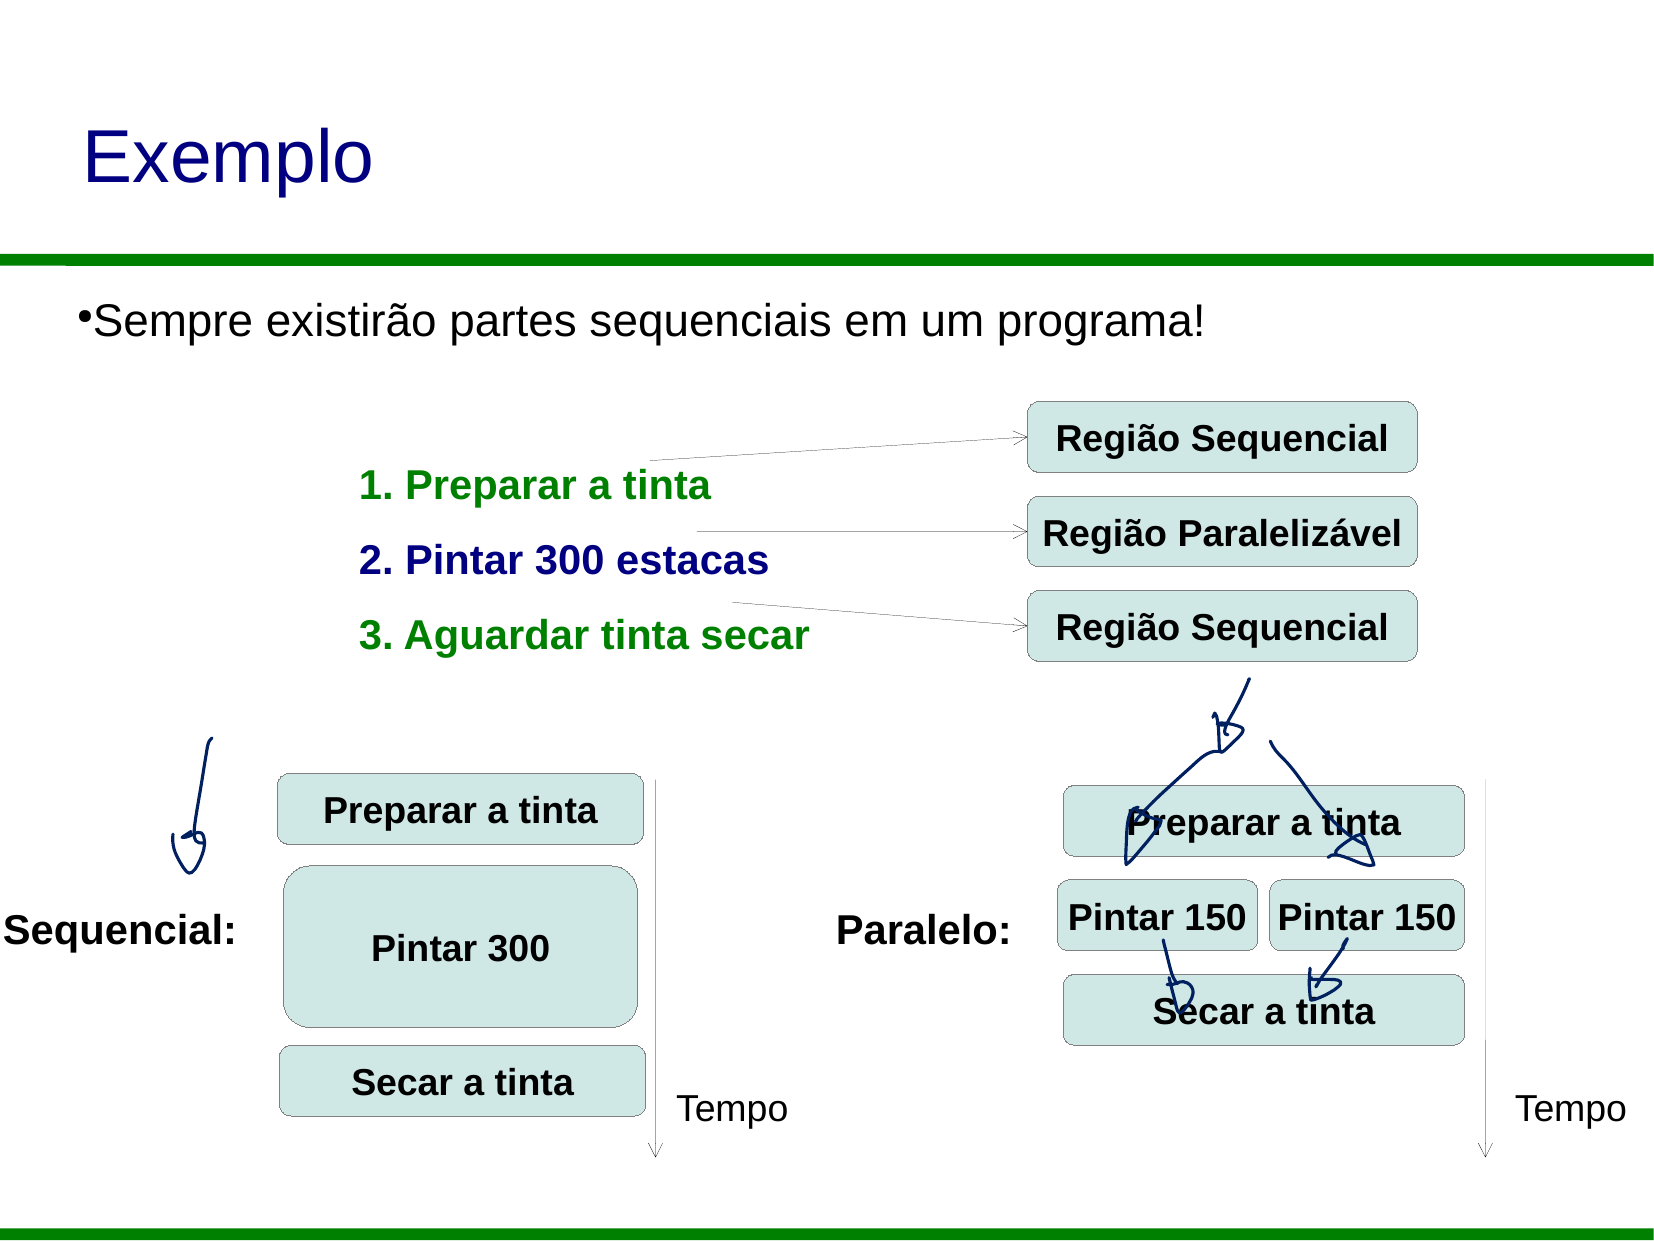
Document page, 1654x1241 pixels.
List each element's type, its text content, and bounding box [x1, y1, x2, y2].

text_box Região Paralelizável [1027, 496, 1418, 567]
text_box Secar a tinta [1063, 974, 1465, 1046]
text_box Tempo [1499, 1076, 1642, 1137]
text_box Paralelo: [821, 895, 1027, 961]
text_box 1. Preparar a tinta 2. Pintar 300 estacas 3. Aguardar tinta secar [344, 425, 825, 665]
text_box Pintar 300 [283, 865, 638, 1028]
text_box Tempo [661, 1076, 804, 1137]
text_box [648, 779, 663, 1158]
text_box Secar a tinta [279, 1045, 646, 1117]
list Sempre existirão partes sequenciais em um programa! [76, 290, 1565, 995]
text_box [1478, 779, 1493, 1158]
text_box Pintar 150 [1269, 879, 1465, 951]
text_box Preparar a tinta [1138, 785, 1349, 857]
title Exemplo [82, 49, 1571, 257]
text_box Preparar a tinta [1307, 785, 1465, 857]
text_box Sequencial: [0, 895, 252, 961]
text_box Preparar a tinta [277, 773, 644, 845]
text_box Preparar a tinta [1063, 785, 1167, 857]
text_box [696, 524, 1027, 539]
text_box Região Sequencial [1027, 590, 1418, 662]
text_box Pintar 150 [1057, 879, 1258, 951]
text_box Região Sequencial [1027, 401, 1418, 473]
